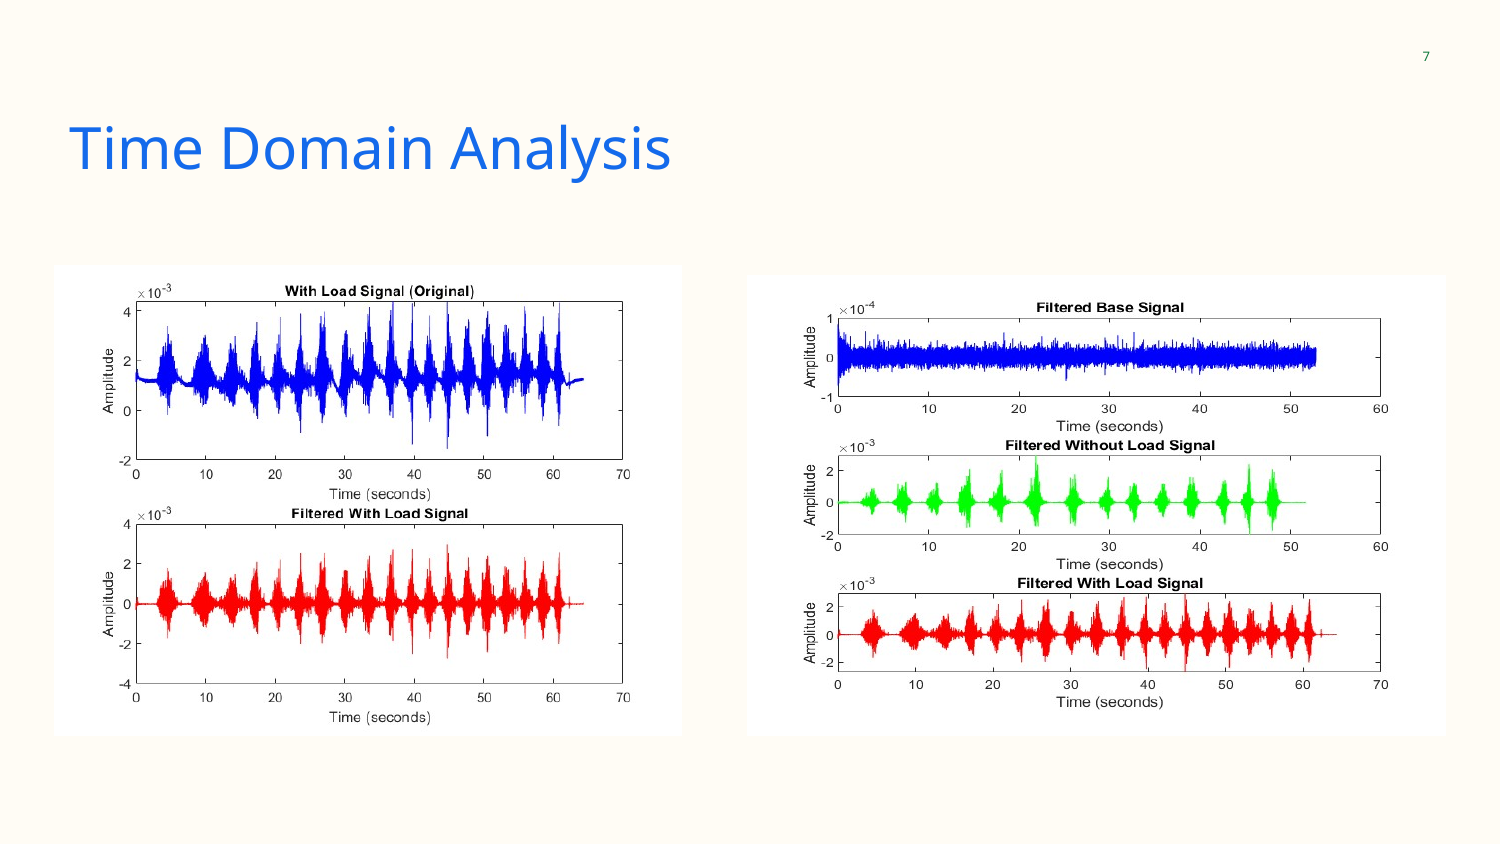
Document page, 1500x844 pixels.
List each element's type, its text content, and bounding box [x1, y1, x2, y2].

slide_number ‹#› [1355, 33, 1446, 82]
title Time Domain Analysis [54, 96, 1446, 268]
picture [747, 275, 1446, 736]
picture [54, 264, 682, 736]
